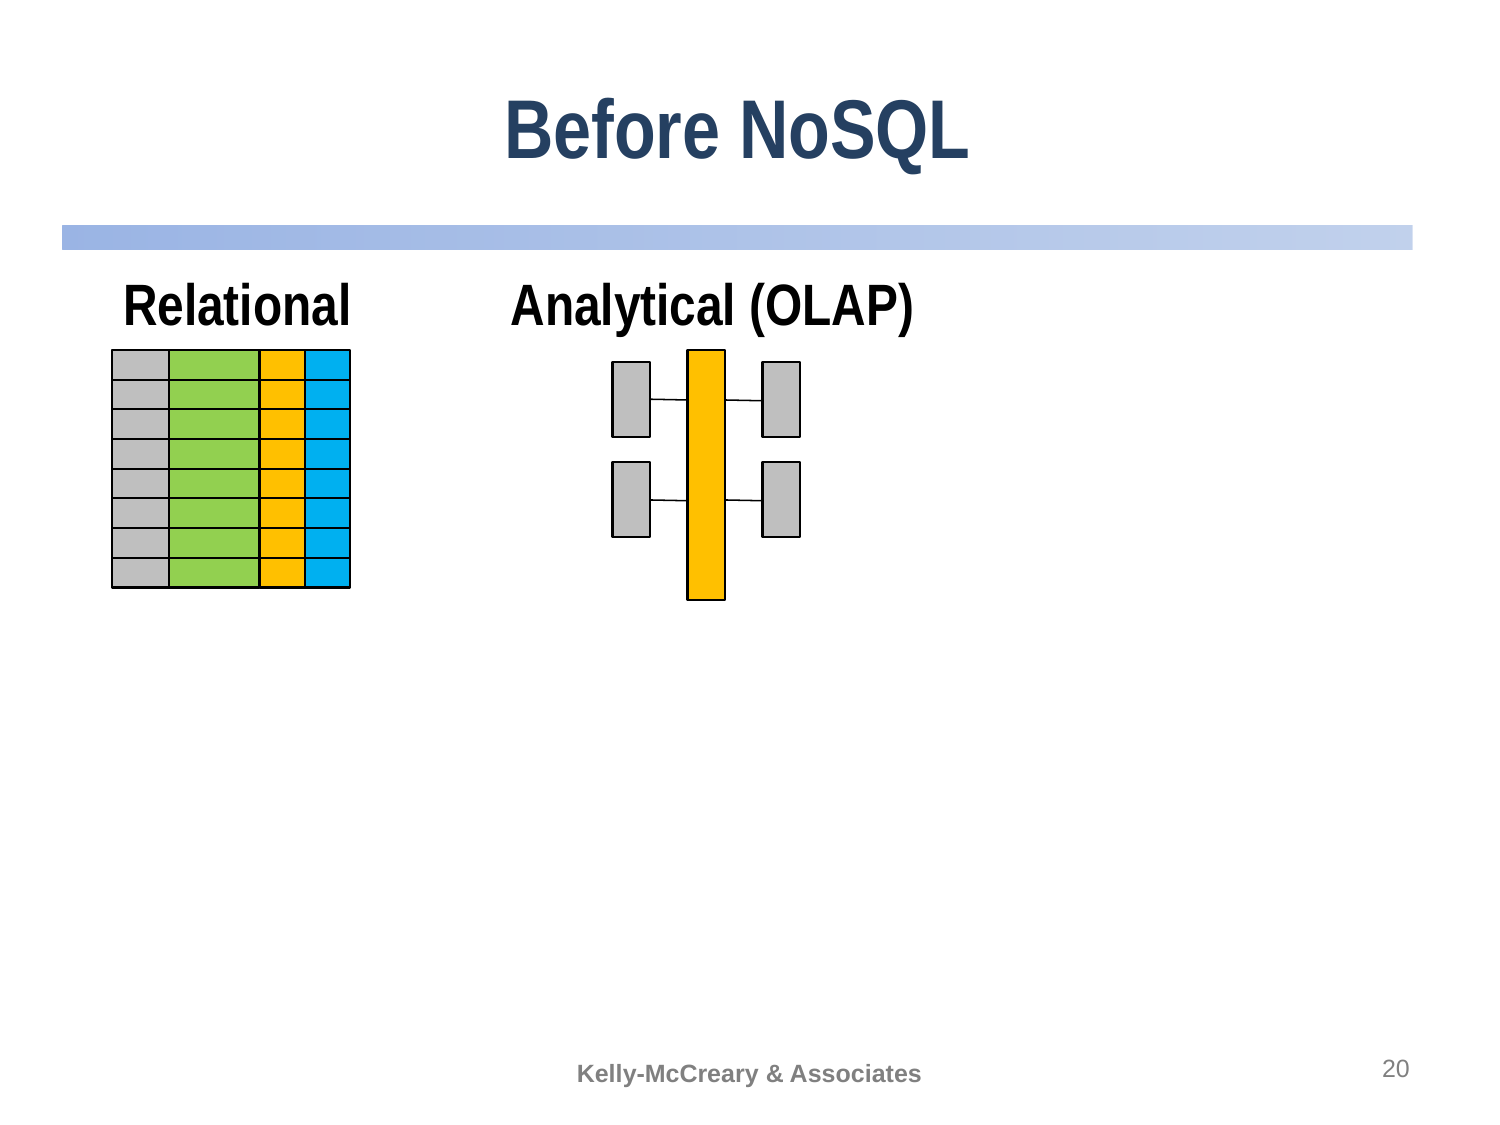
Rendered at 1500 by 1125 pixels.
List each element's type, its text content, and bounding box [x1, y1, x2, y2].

slide_number 20 [1337, 1037, 1425, 1098]
text_box Analytical (OLAP) [487, 262, 938, 343]
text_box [112, 349, 351, 588]
title Before NoSQL [62, 24, 1413, 225]
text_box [612, 349, 801, 601]
text_box Relational [99, 262, 375, 343]
footer Kelly-McCreary & Associates [512, 1042, 988, 1103]
